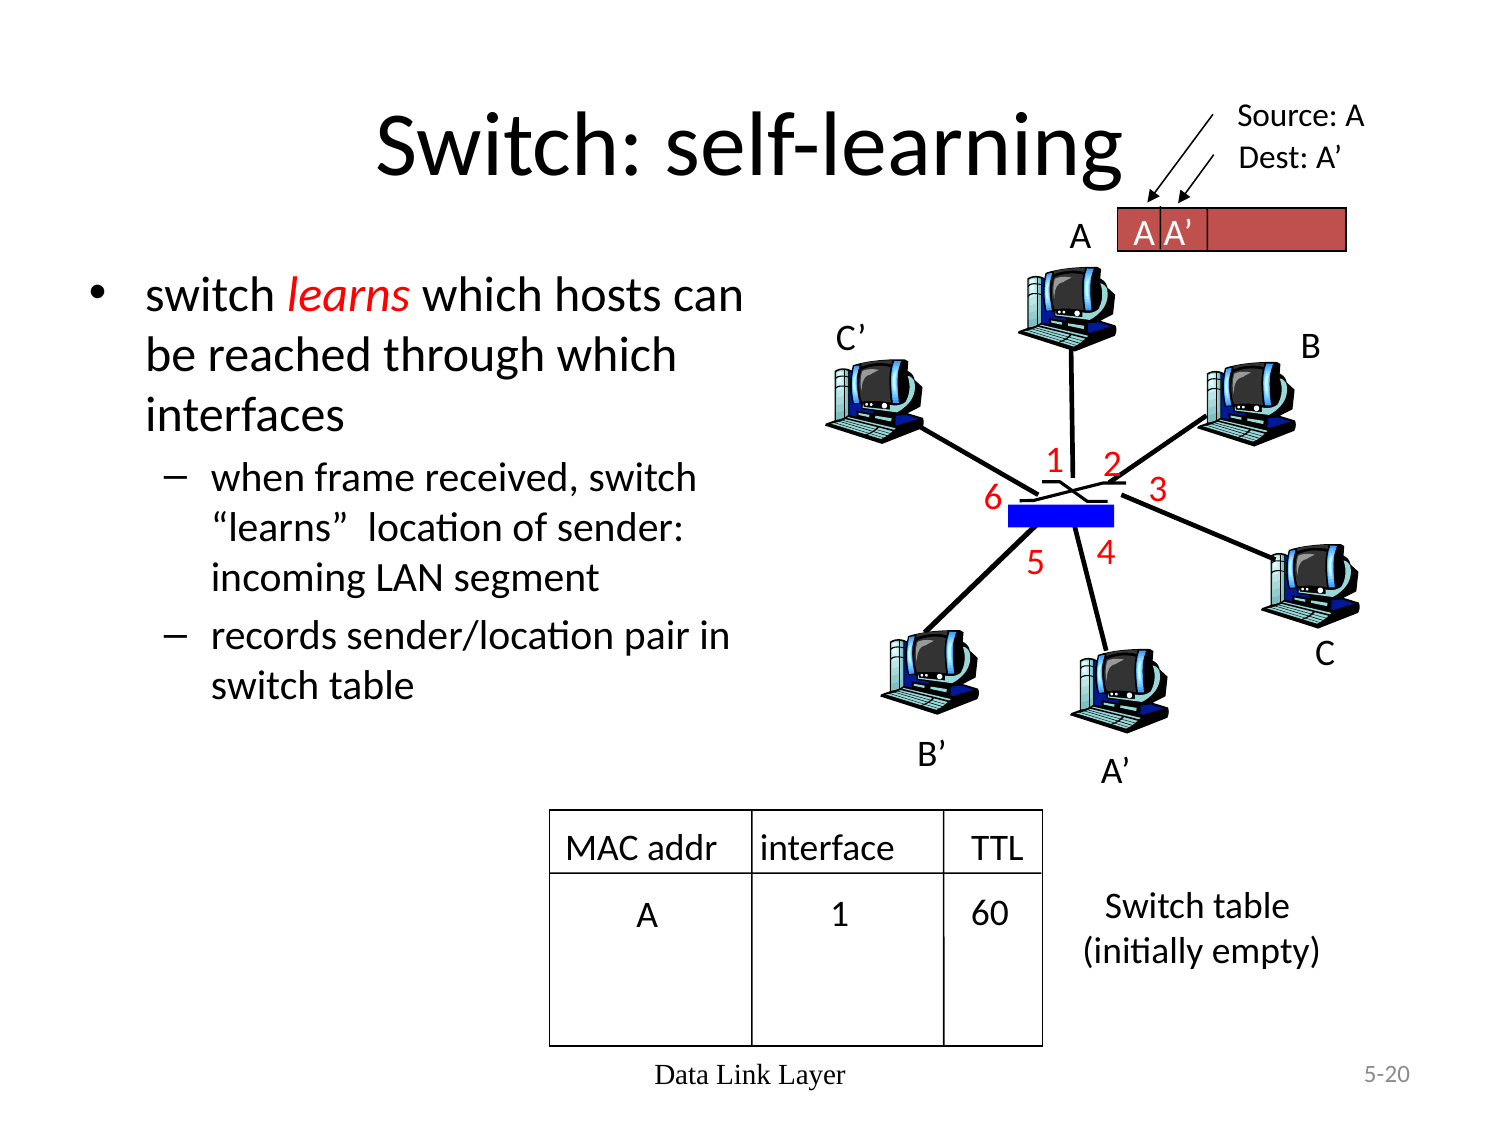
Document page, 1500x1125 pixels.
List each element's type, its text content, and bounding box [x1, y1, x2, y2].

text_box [1111, 200, 1347, 262]
text_box A’ [1086, 742, 1146, 799]
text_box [618, 880, 1029, 943]
text_box B’ [902, 723, 962, 782]
text_box C’ [821, 305, 882, 359]
text_box 2 [1088, 431, 1137, 492]
text_box A [1054, 203, 1107, 264]
text_box 6 [968, 464, 1018, 524]
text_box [1260, 542, 1362, 629]
text_box Switch table (initially empty) [1067, 873, 1336, 979]
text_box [879, 629, 981, 715]
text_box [547, 809, 1043, 1048]
text_box 5 [1011, 536, 1060, 590]
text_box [1147, 85, 1394, 204]
text_box 1 [1030, 427, 1079, 480]
list switch learns which hosts can be reached through which interfaces when frame received, switch “learns” location of sender: incoming LAN segment records sender/location pair in switch table [73, 253, 764, 929]
slide_number 5-20 [1074, 1042, 1425, 1103]
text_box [1196, 360, 1298, 447]
title Switch: self-learning [75, 45, 1425, 233]
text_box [1069, 647, 1171, 734]
text_box 4 [1081, 529, 1131, 579]
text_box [1017, 265, 1119, 352]
text_box C [1300, 637, 1351, 680]
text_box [824, 358, 926, 445]
footer Data Link Layer [512, 1042, 988, 1103]
text_box 3 [1133, 456, 1183, 517]
text_box B [1285, 313, 1337, 374]
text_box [1007, 481, 1127, 528]
